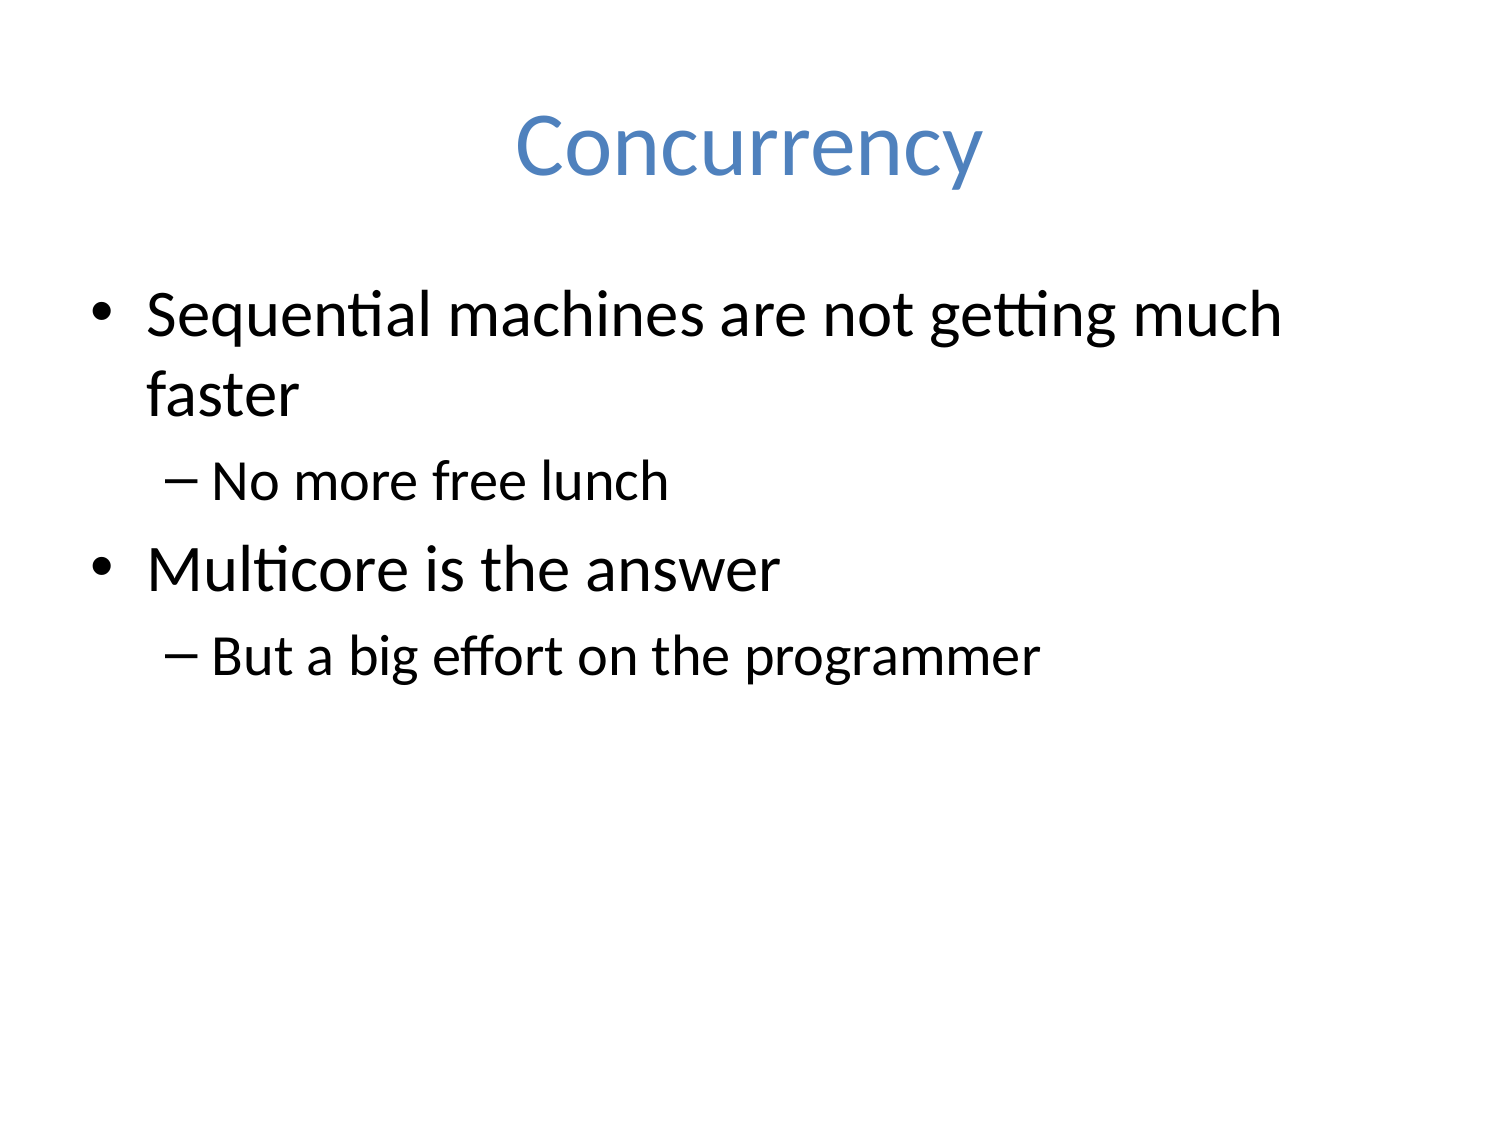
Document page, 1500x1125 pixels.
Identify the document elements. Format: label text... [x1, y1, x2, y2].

title Concurrency [75, 45, 1425, 233]
list Sequential machines are not getting much faster No more free lunch Multicore is the answer But a big effort on the programmer [75, 262, 1425, 1005]
